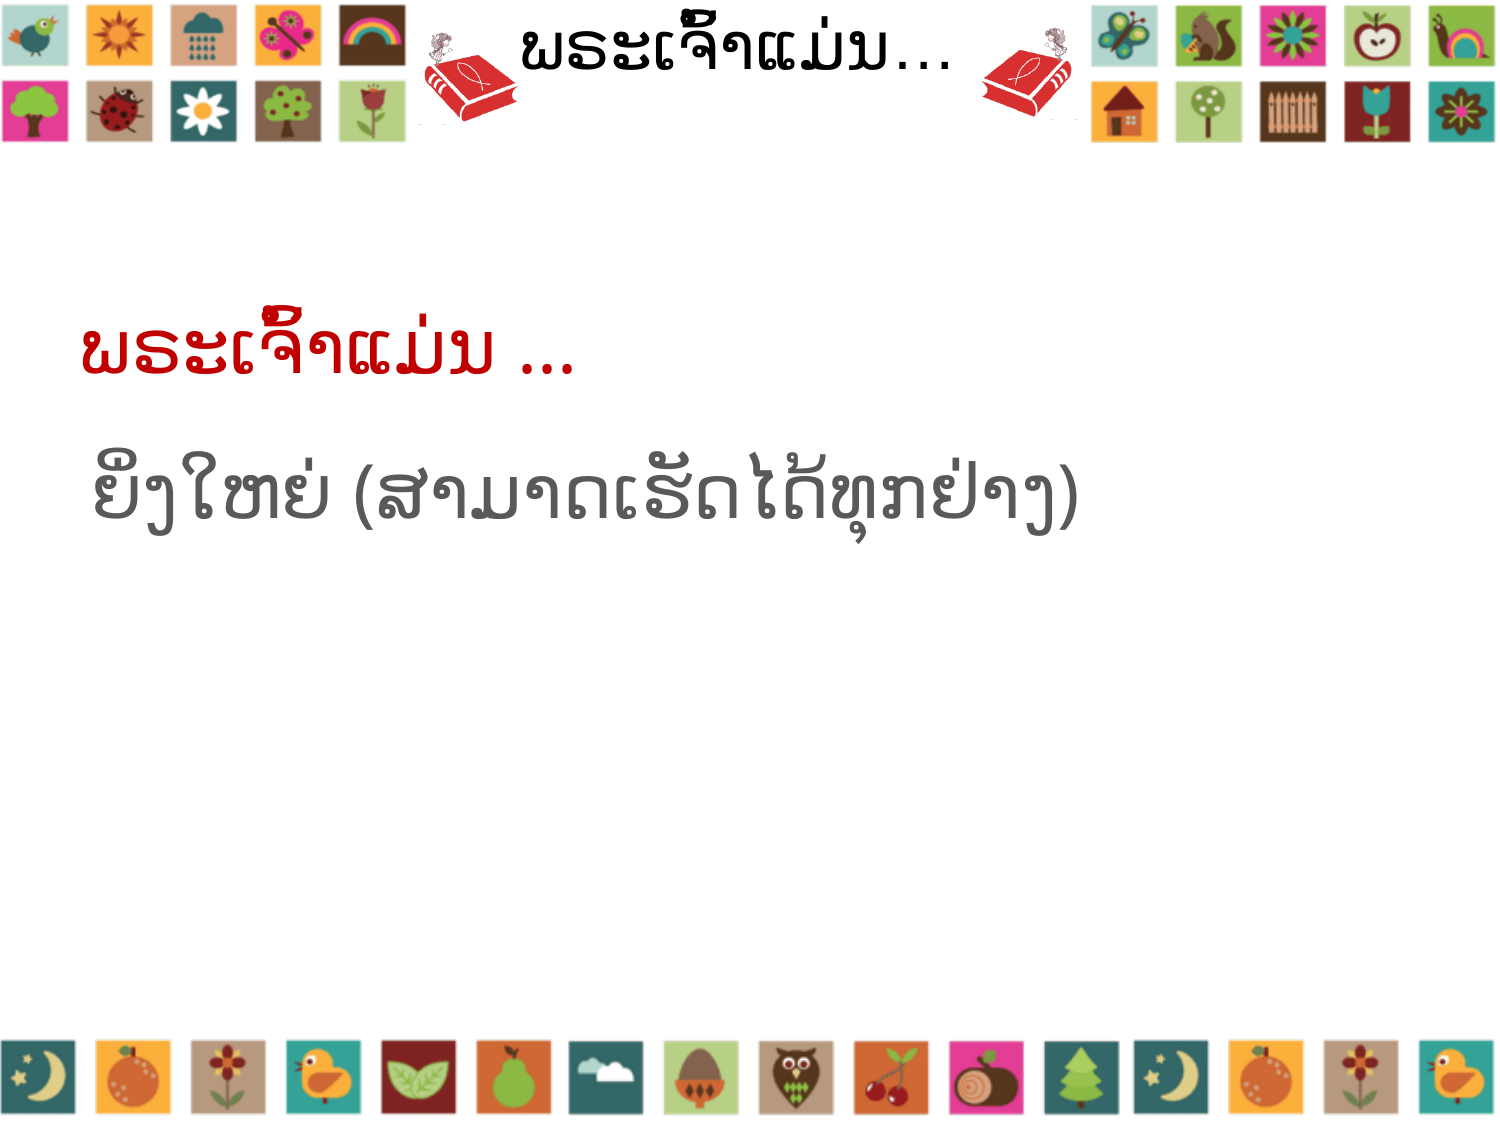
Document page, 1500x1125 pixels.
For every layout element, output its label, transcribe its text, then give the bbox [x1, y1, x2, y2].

picture [950, 3, 1500, 150]
text_box ຍິ່ງໃຫຍ່ (ສາມາດເຮັດໄດ້ທຸກຢ່າງ) [76, 436, 1447, 542]
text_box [0, 1028, 1500, 1118]
picture [0, 3, 550, 150]
text_box ພຣະ​ເຈົ້າ​ແມ່ນ… [414, 0, 1080, 91]
text_box ພຣະ​ເຈົ້າ​ແມ່ນ ... [64, 290, 1412, 396]
